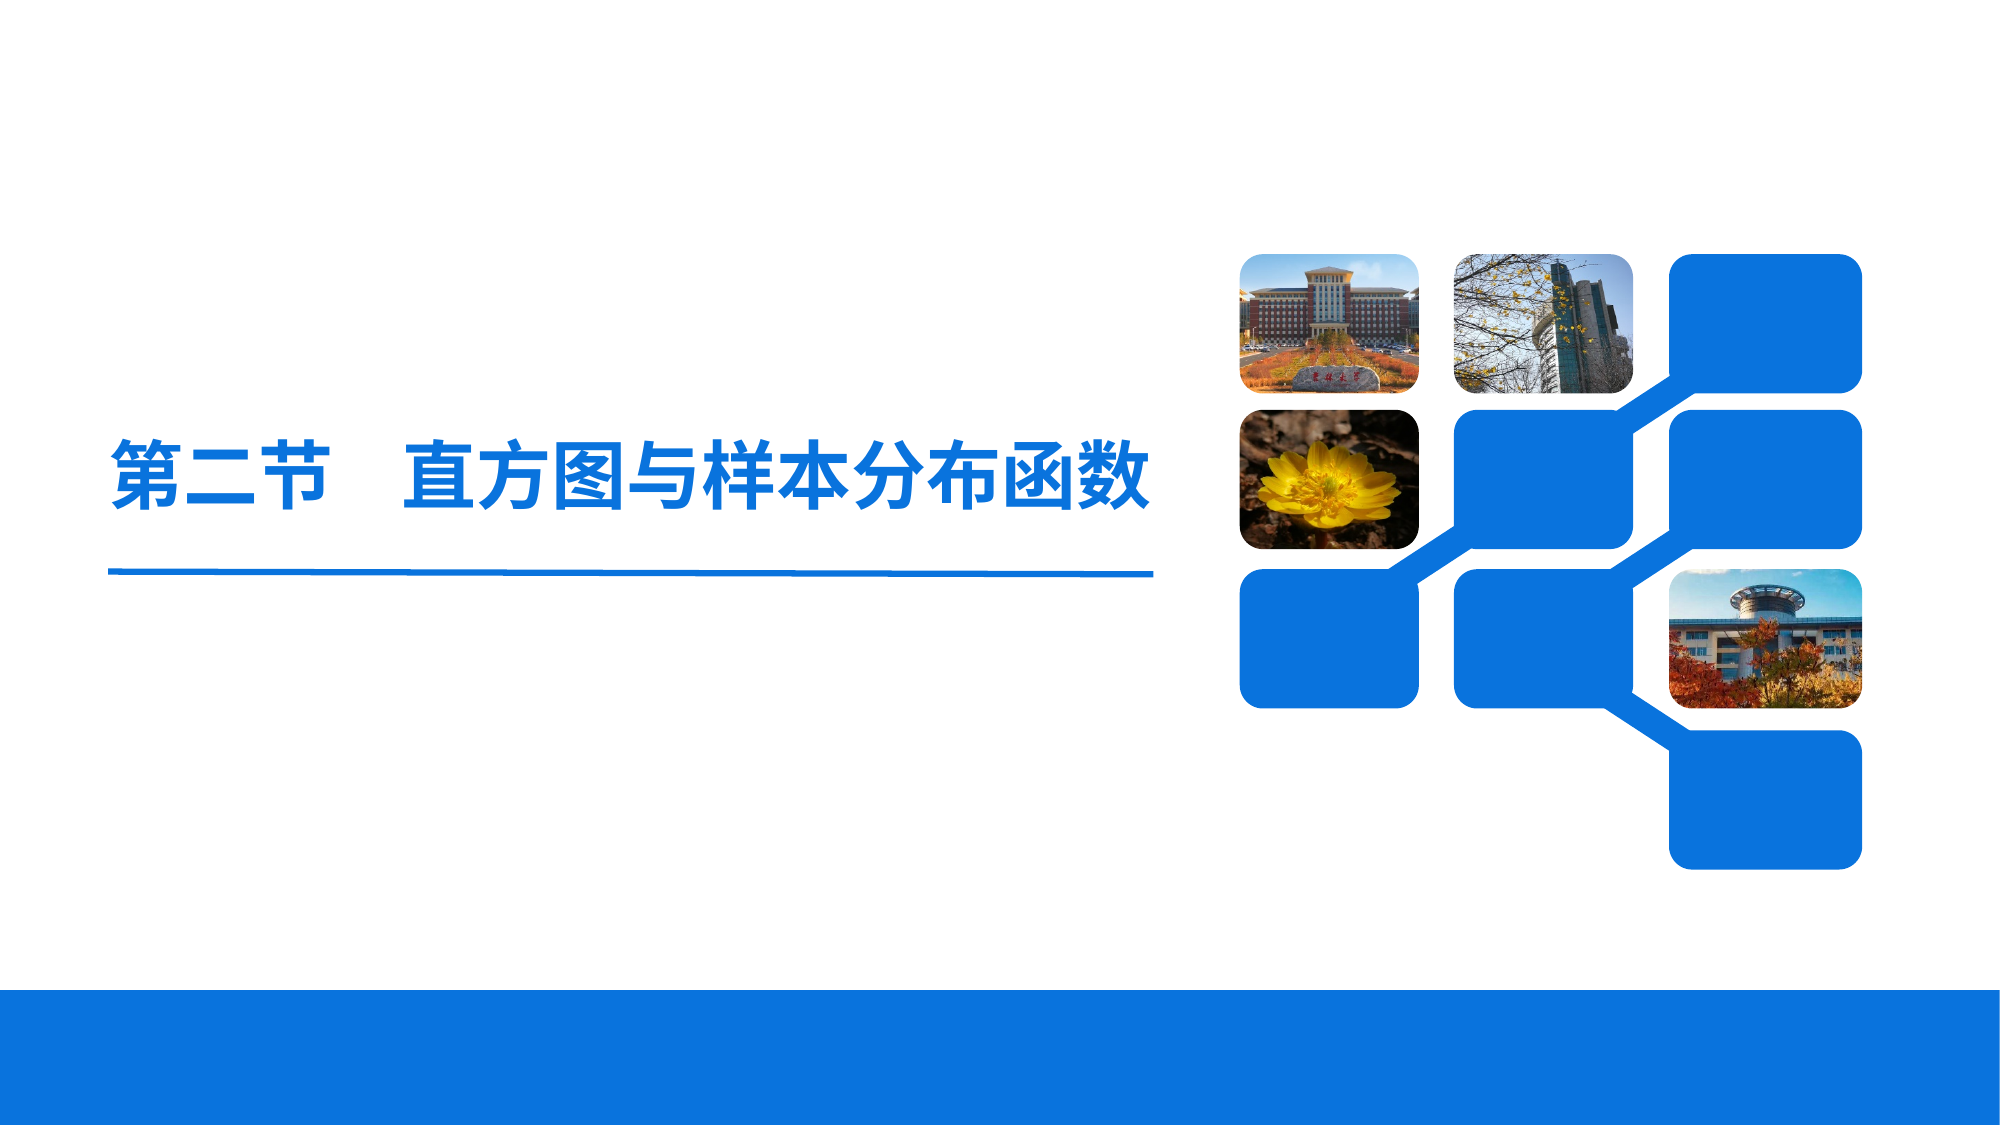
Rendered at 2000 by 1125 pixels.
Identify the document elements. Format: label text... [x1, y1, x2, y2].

text_box 第二节 直方图与样本分布函数 [0, 420, 1234, 526]
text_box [1239, 253, 1863, 709]
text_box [107, 571, 1154, 575]
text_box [1453, 716, 1863, 870]
text_box [0, 988, 2000, 1125]
